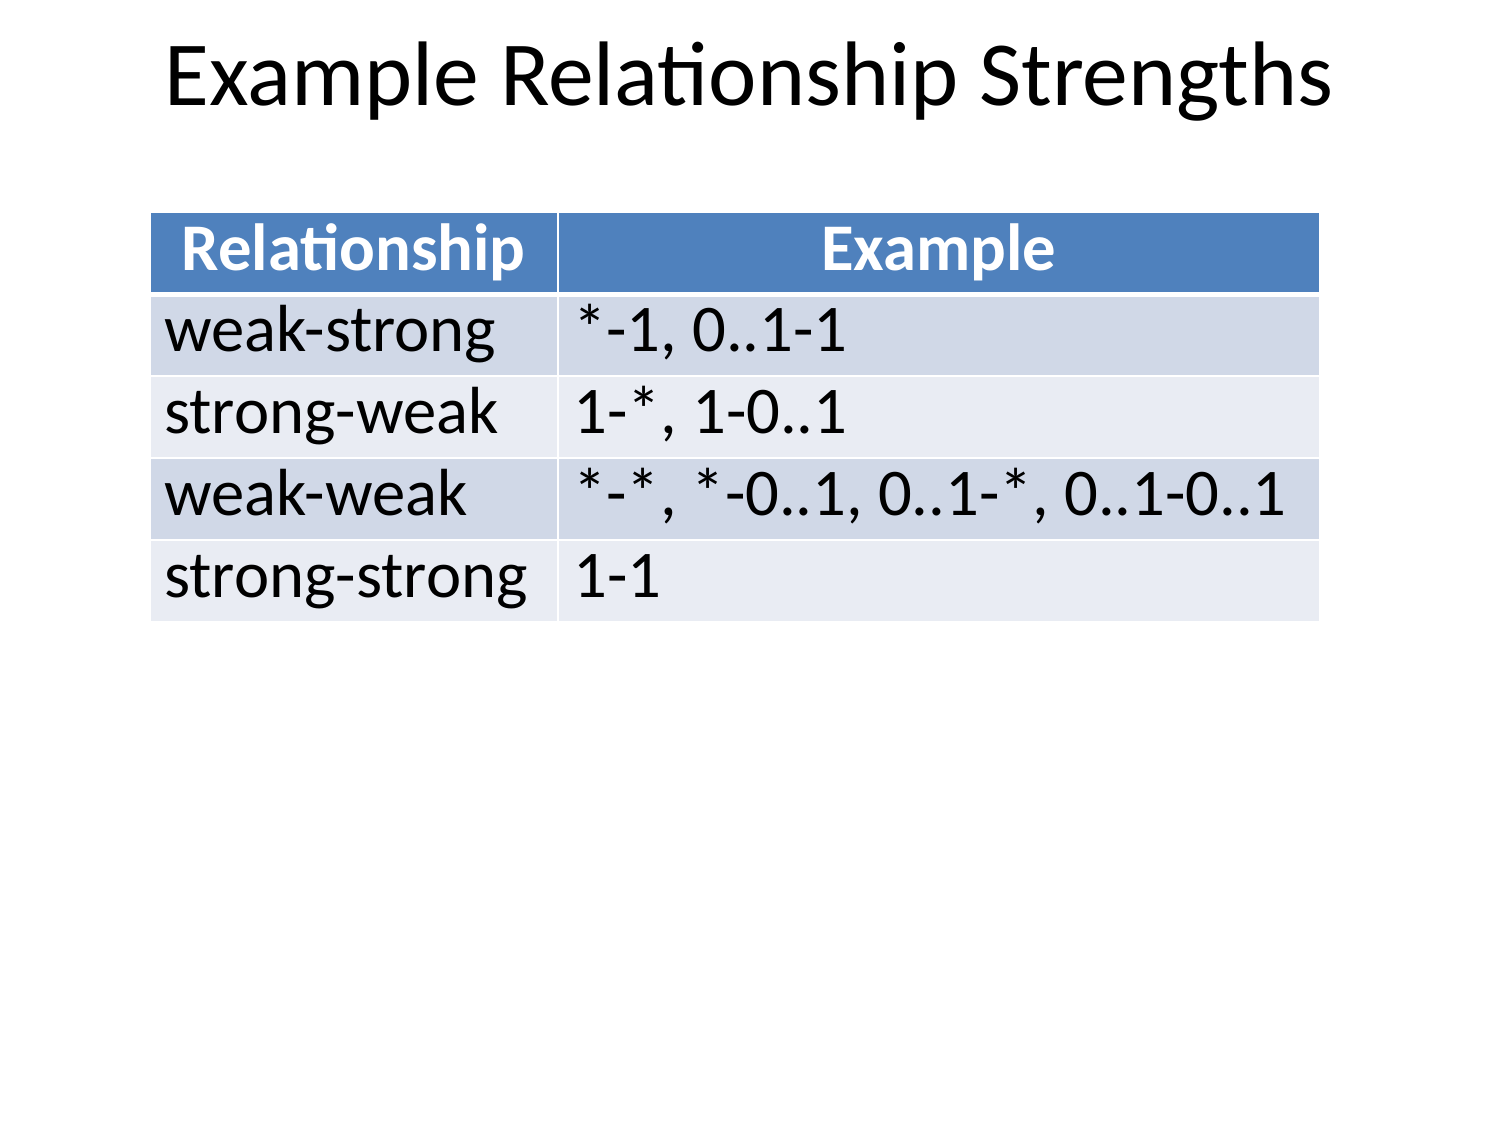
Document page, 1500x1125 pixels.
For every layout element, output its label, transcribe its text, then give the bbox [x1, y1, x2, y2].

table_cell weak-strong [151, 297, 557, 375]
table_cell 1-1 [559, 541, 1319, 621]
title Example Relationship Strengths [0, 0, 1500, 138]
table_cell 1-*, 1-0..1 [559, 377, 1319, 457]
table_header Example [559, 213, 1319, 292]
table_cell *-*, *-0..1, 0..1-*, 0..1-0..1 [559, 459, 1319, 539]
table_cell strong-weak [151, 377, 557, 457]
table_cell *-1, 0..1-1 [559, 297, 1319, 375]
table_cell strong-strong [151, 541, 557, 621]
table_header Relationship [151, 213, 557, 292]
table_cell weak-weak [151, 459, 557, 539]
